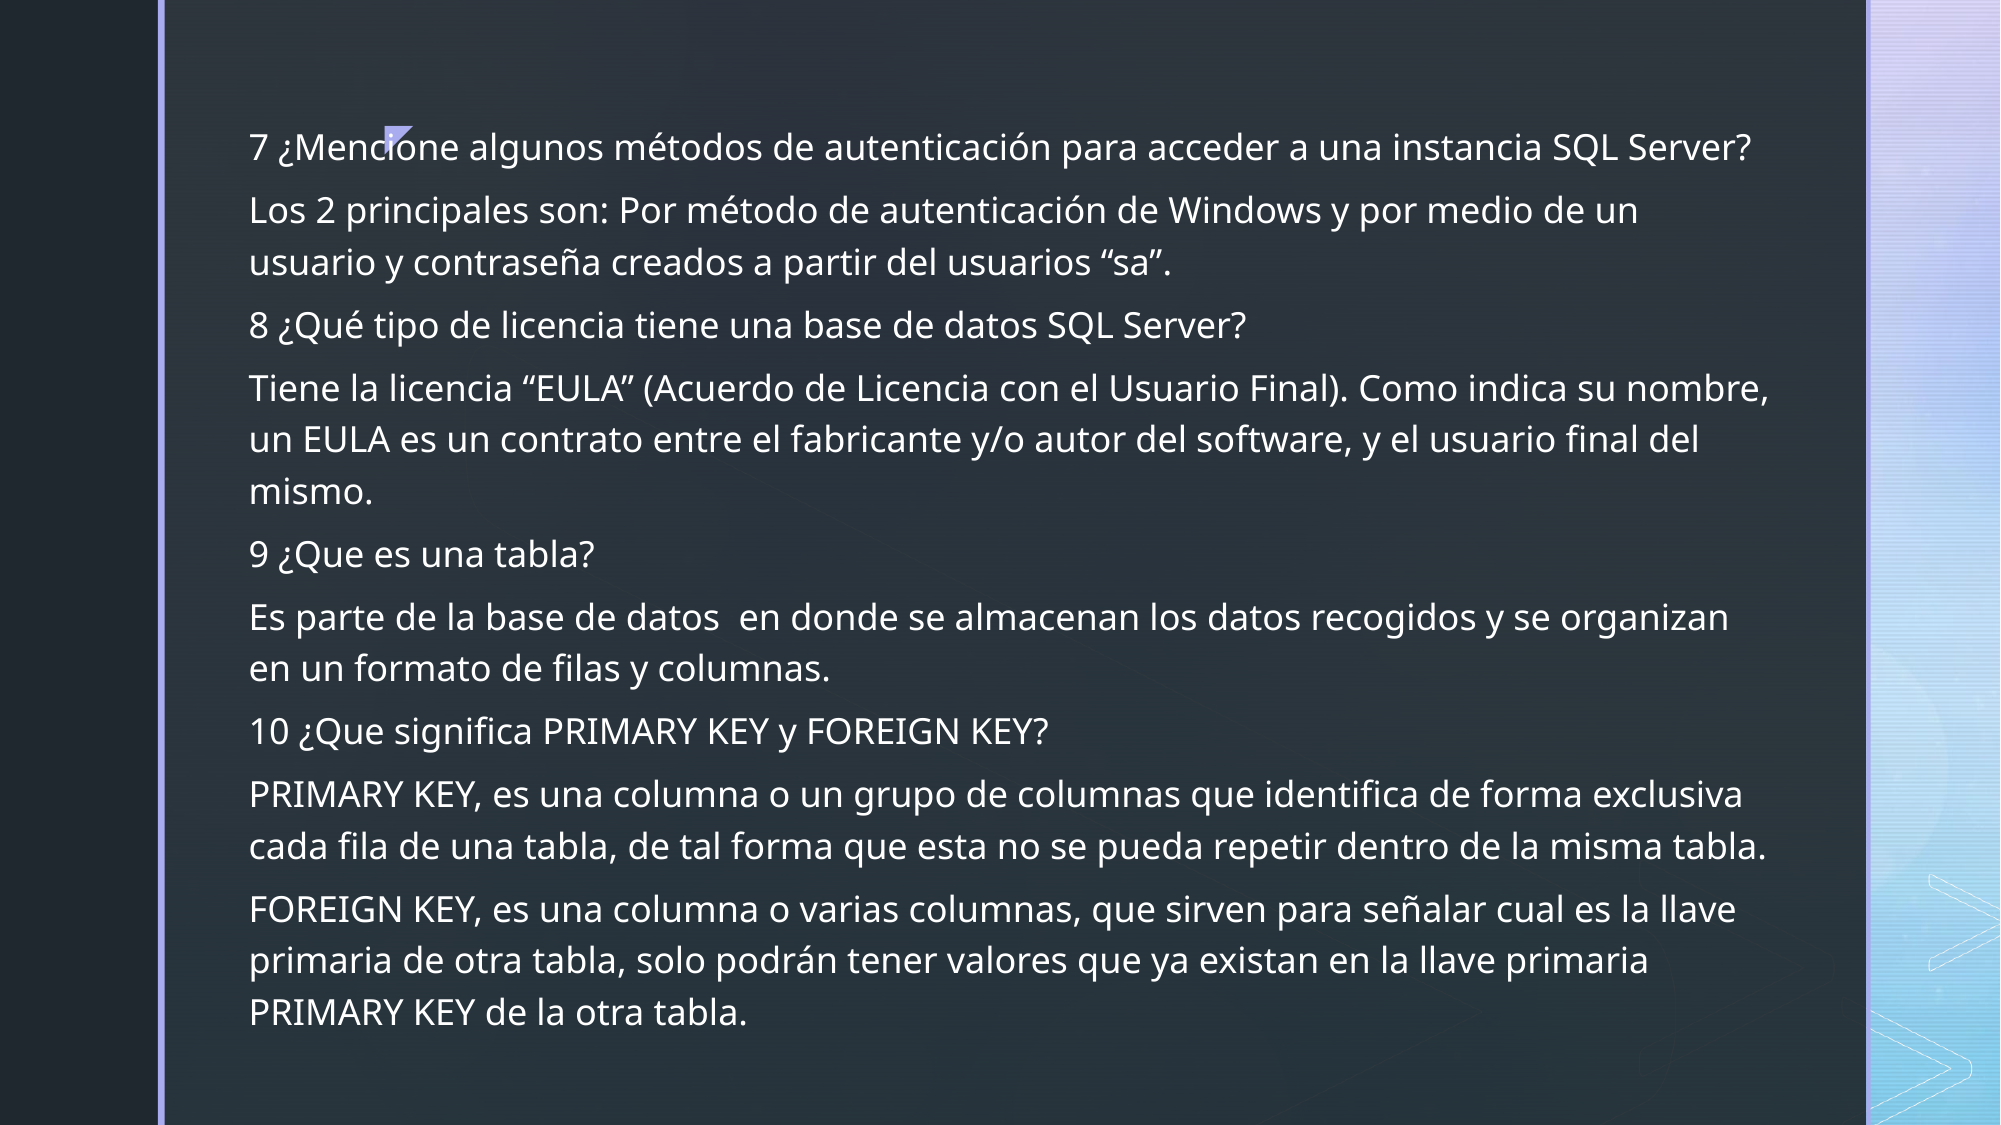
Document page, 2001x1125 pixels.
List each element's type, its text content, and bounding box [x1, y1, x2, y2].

picture [1871, 0, 2001, 1125]
list 7 ¿Mencione algunos métodos de autenticación para acceder a una instancia SQL Server? Los 2 principales son: Por método de autenticación de Windows y por medio de un usuario y contraseña creados a partir del usuarios “sa”. 8 ¿Qué tipo de licencia tiene una base de datos SQL Server? Tiene la licencia “EULA” (Acuerdo de Licencia con el Usuario Final). Como indica su nombre, un EULA es un contrato entre el fabricante y/o autor del software, y el usuario final del mismo. 9 ¿Que es una tabla? Es parte de la base de datos en donde se almacenan los datos recogidos y se organizan en un formato de filas y columnas. 10 ¿Que significa PRIMARY KEY y FOREIGN KEY? PRIMARY KEY, es una columna o un grupo de columnas que identifica de forma exclusiva cada fila de una tabla, de tal forma que esta no se pueda repetir dentro de la misma tabla. FOREIGN KEY, es una columna o varias columnas, que sirven para señalar cual es la llave primaria de otra tabla, solo podrán tener valores que ya existan en la llave primaria PRIMARY KEY de la otra tabla. [233, 93, 1790, 1056]
